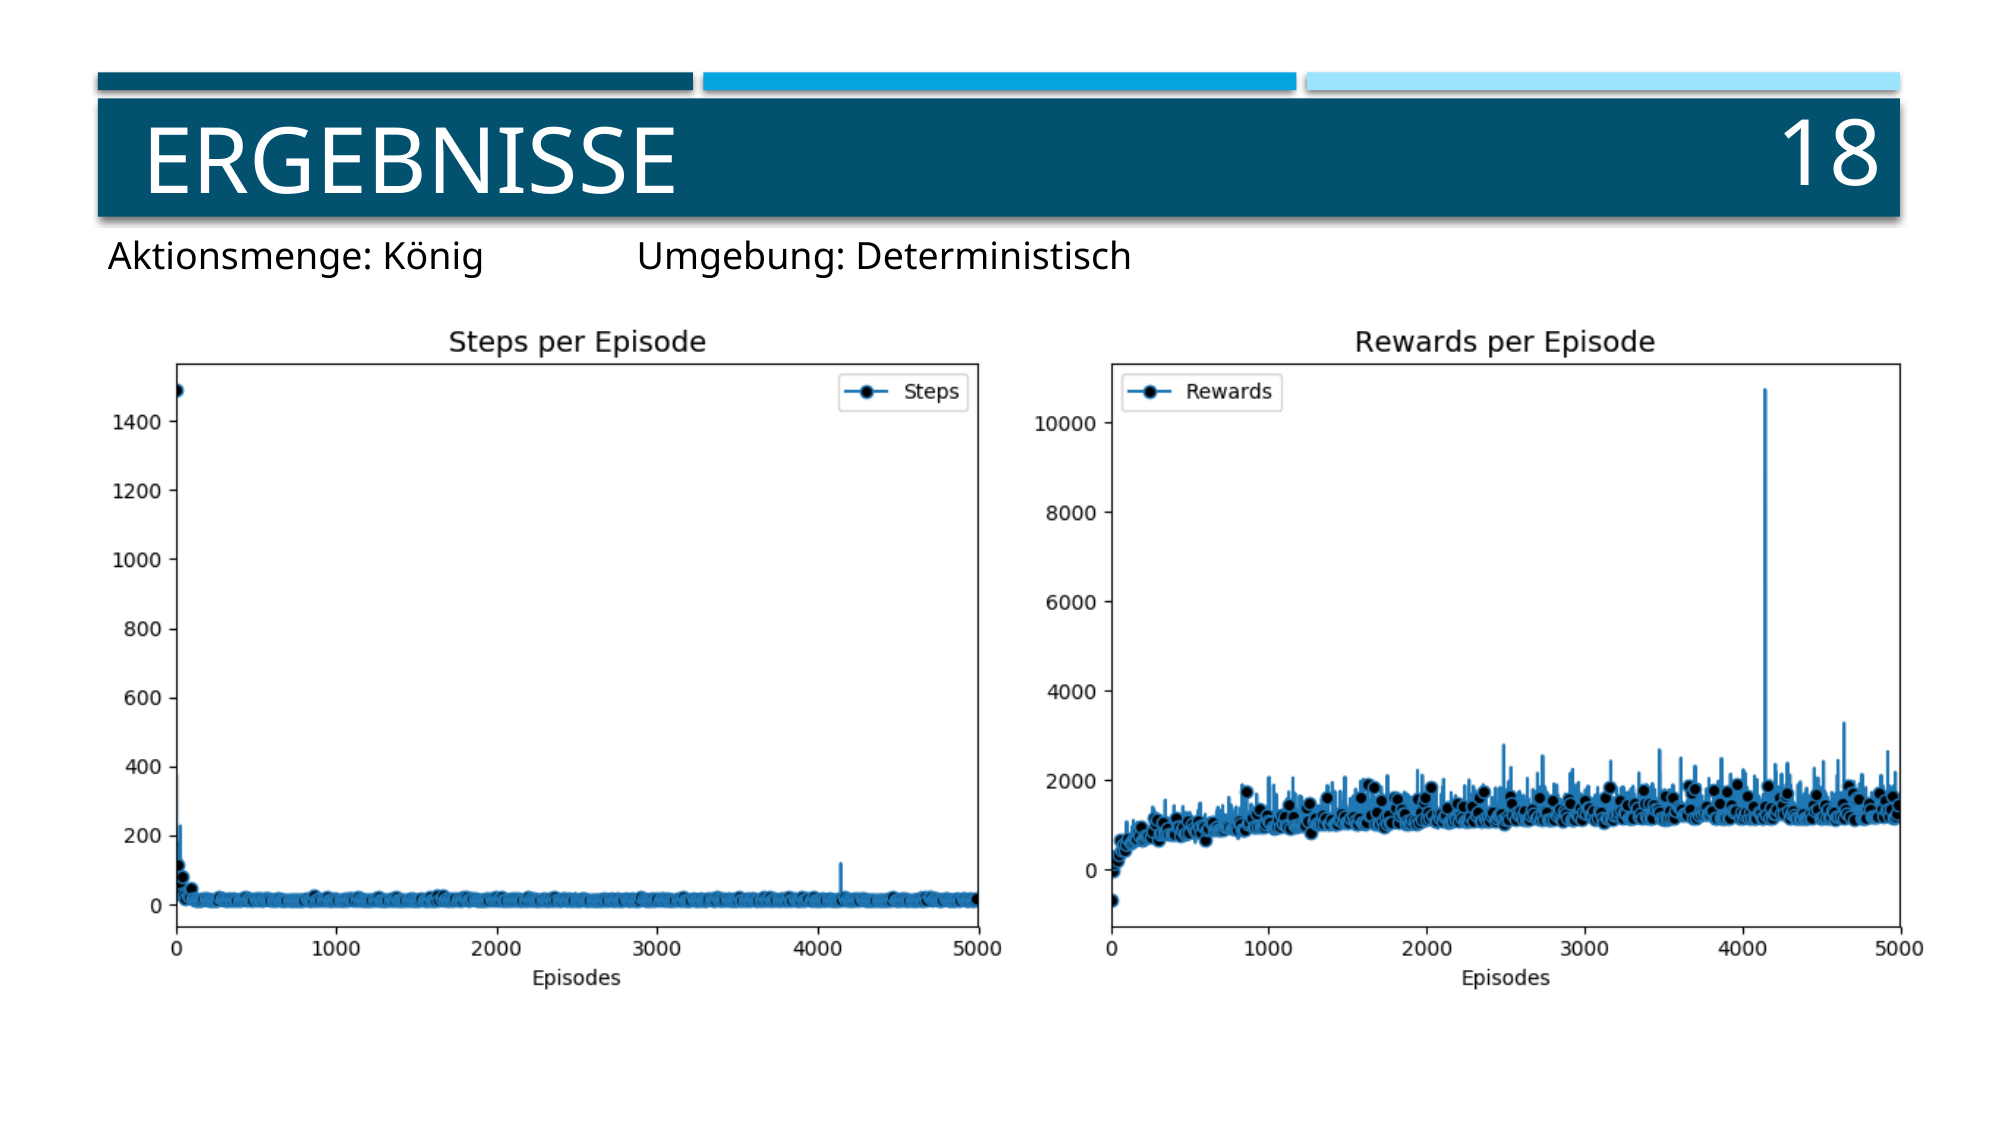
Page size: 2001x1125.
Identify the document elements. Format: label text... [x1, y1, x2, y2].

slide_number 18 [1684, 117, 1897, 196]
text_box Aktionsmenge: König [93, 224, 589, 285]
title Ergebnisse [127, 104, 1875, 209]
picture [92, 319, 1937, 1005]
text_box Umgebung: Deterministisch [621, 224, 1184, 285]
